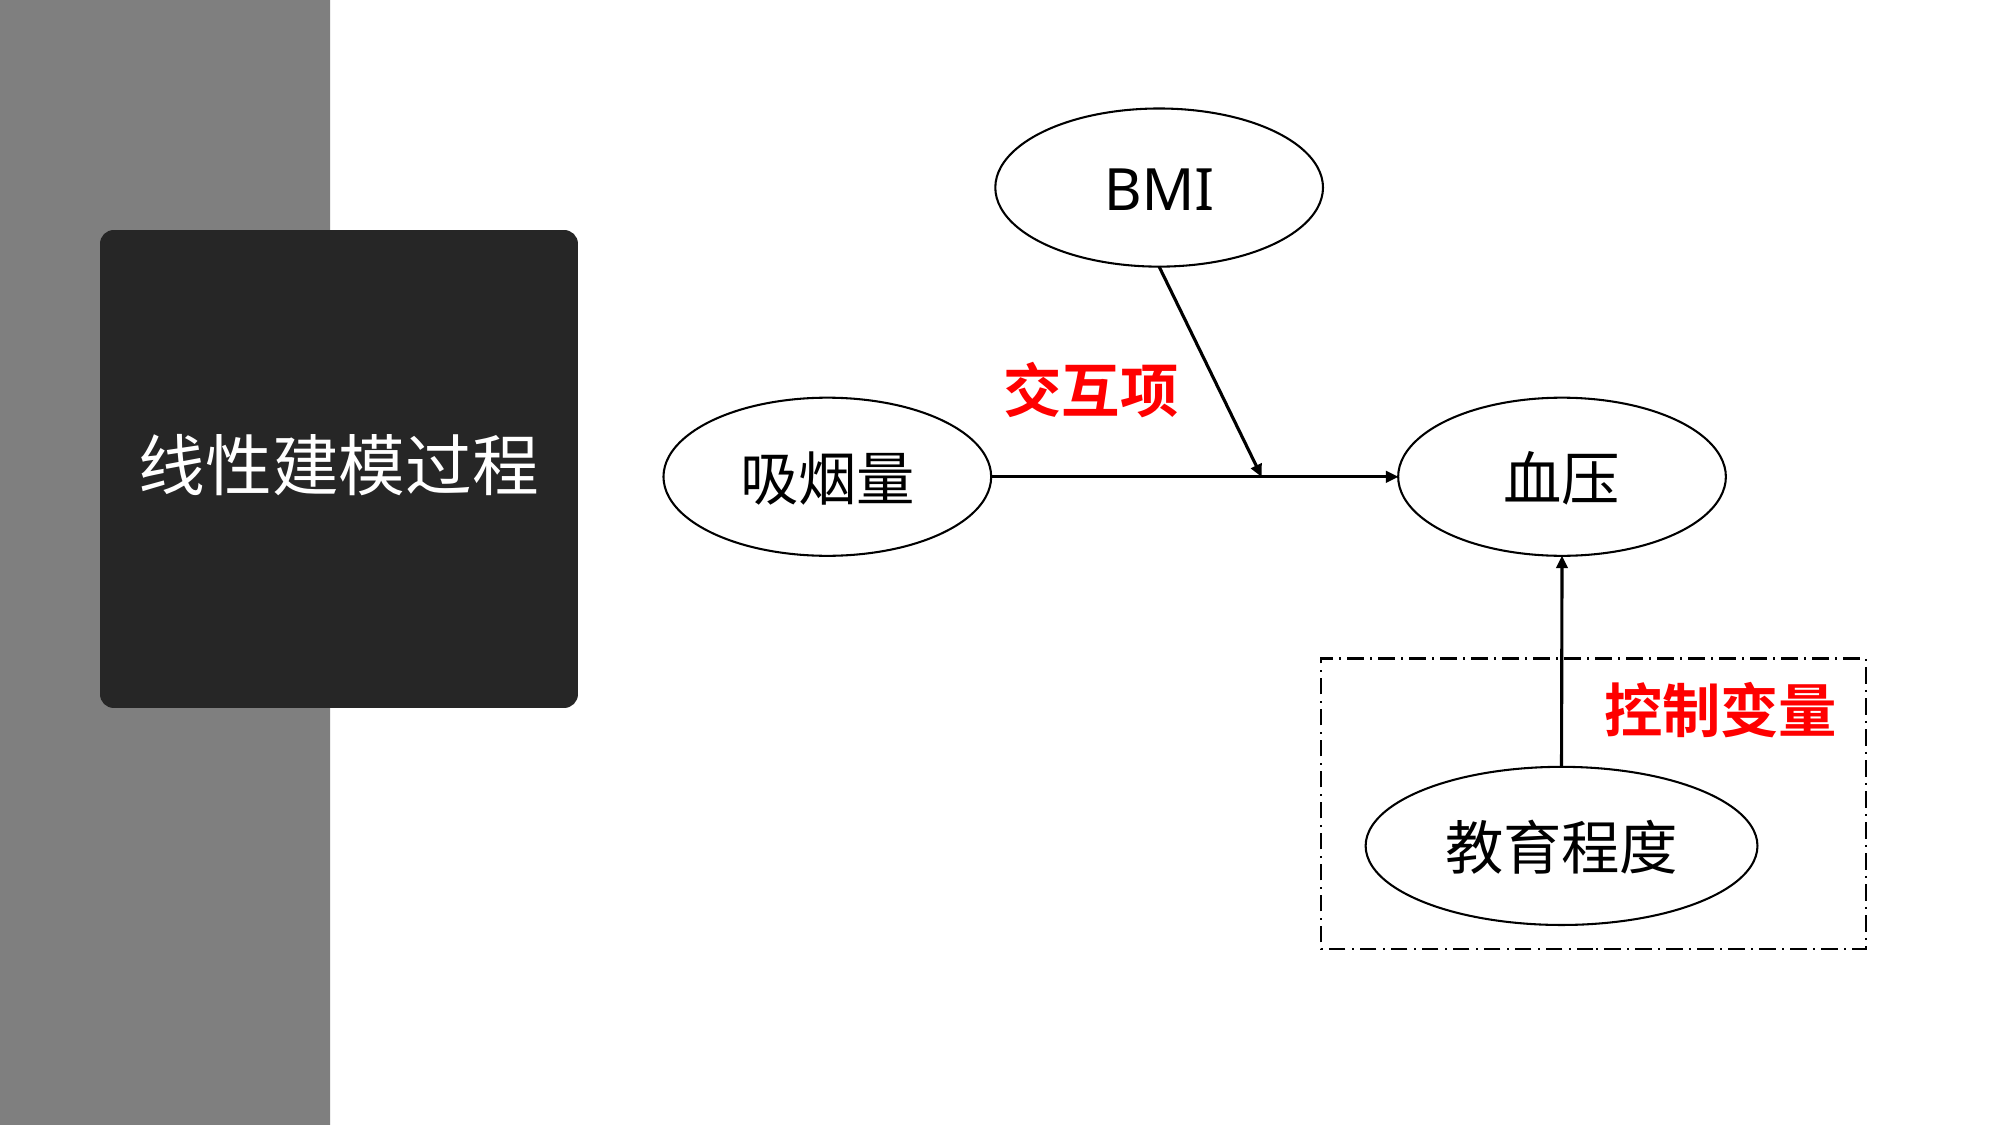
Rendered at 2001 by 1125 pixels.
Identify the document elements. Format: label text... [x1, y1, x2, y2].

text_box BMI [994, 107, 1325, 268]
text_box 交互项 [988, 346, 1159, 432]
title 线性建模过程 [113, 243, 564, 694]
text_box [1159, 266, 1262, 477]
text_box 教育程度 [1364, 765, 1759, 927]
text_box [0, 0, 331, 1125]
text_box 吸烟量 [662, 396, 993, 557]
text_box 血压 [1397, 396, 1727, 557]
text_box 控制变量 [1589, 666, 1853, 752]
text_box [1320, 657, 1867, 950]
